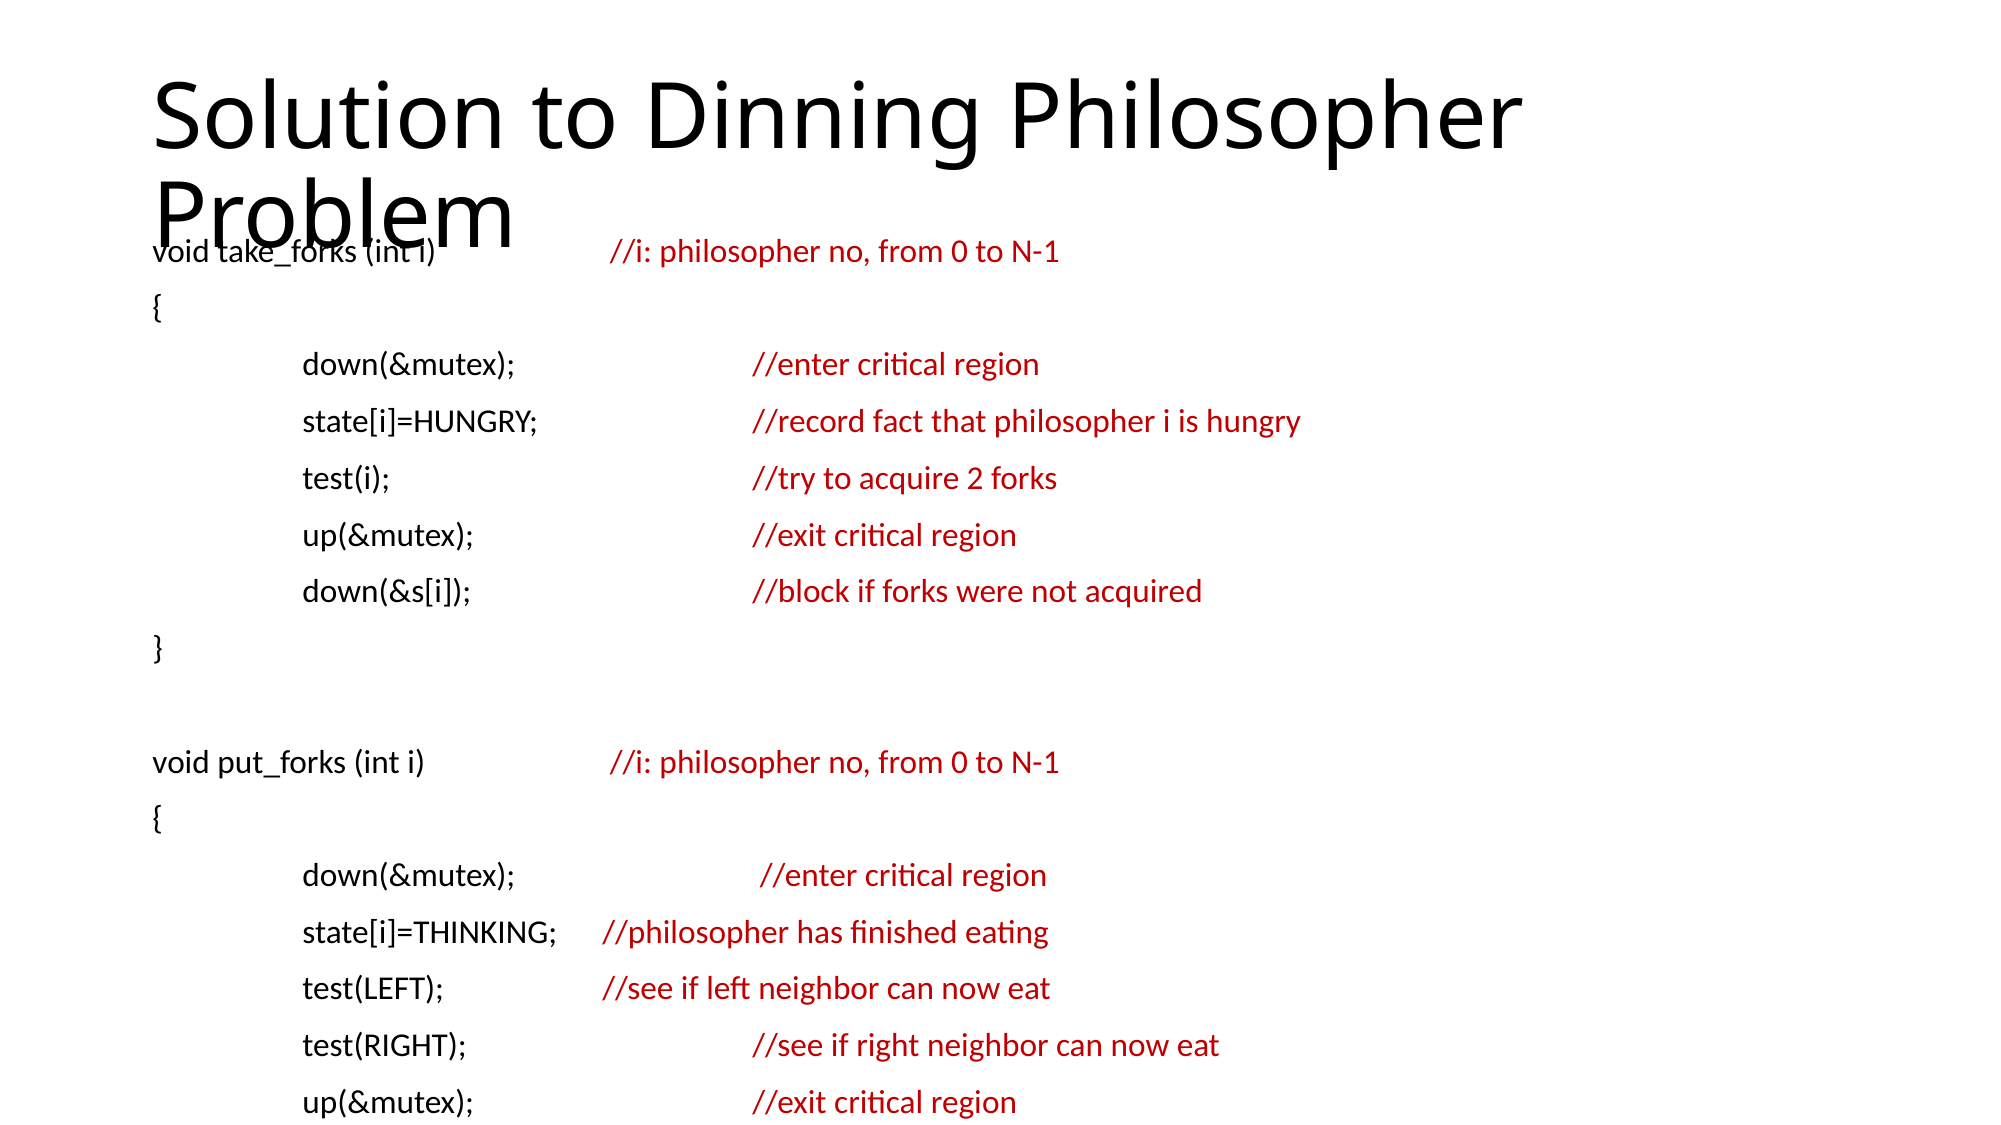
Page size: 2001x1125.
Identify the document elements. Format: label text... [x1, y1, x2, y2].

title Solution to Dinning Philosopher Problem [137, 59, 1863, 226]
list void take_forks (int i) //i: philosopher no, from 0 to N-1 { down(&mutex); //enter critical region state[i]=HUNGRY; //record fact that philosopher i is hungry test(i); //try to acquire 2 forks up(&mutex); //exit critical region down(&s[i]); //block if forks were not acquired } void put_forks (int i) //i: philosopher no, from 0 to N-1 { down(&mutex); //enter critical region state[i]=THINKING; //philosopher has finished eating test(LEFT); //see if left neighbor can now eat test(RIGHT); //see if right neighbor can now eat up(&mutex); //exit critical region } [137, 226, 1863, 1094]
